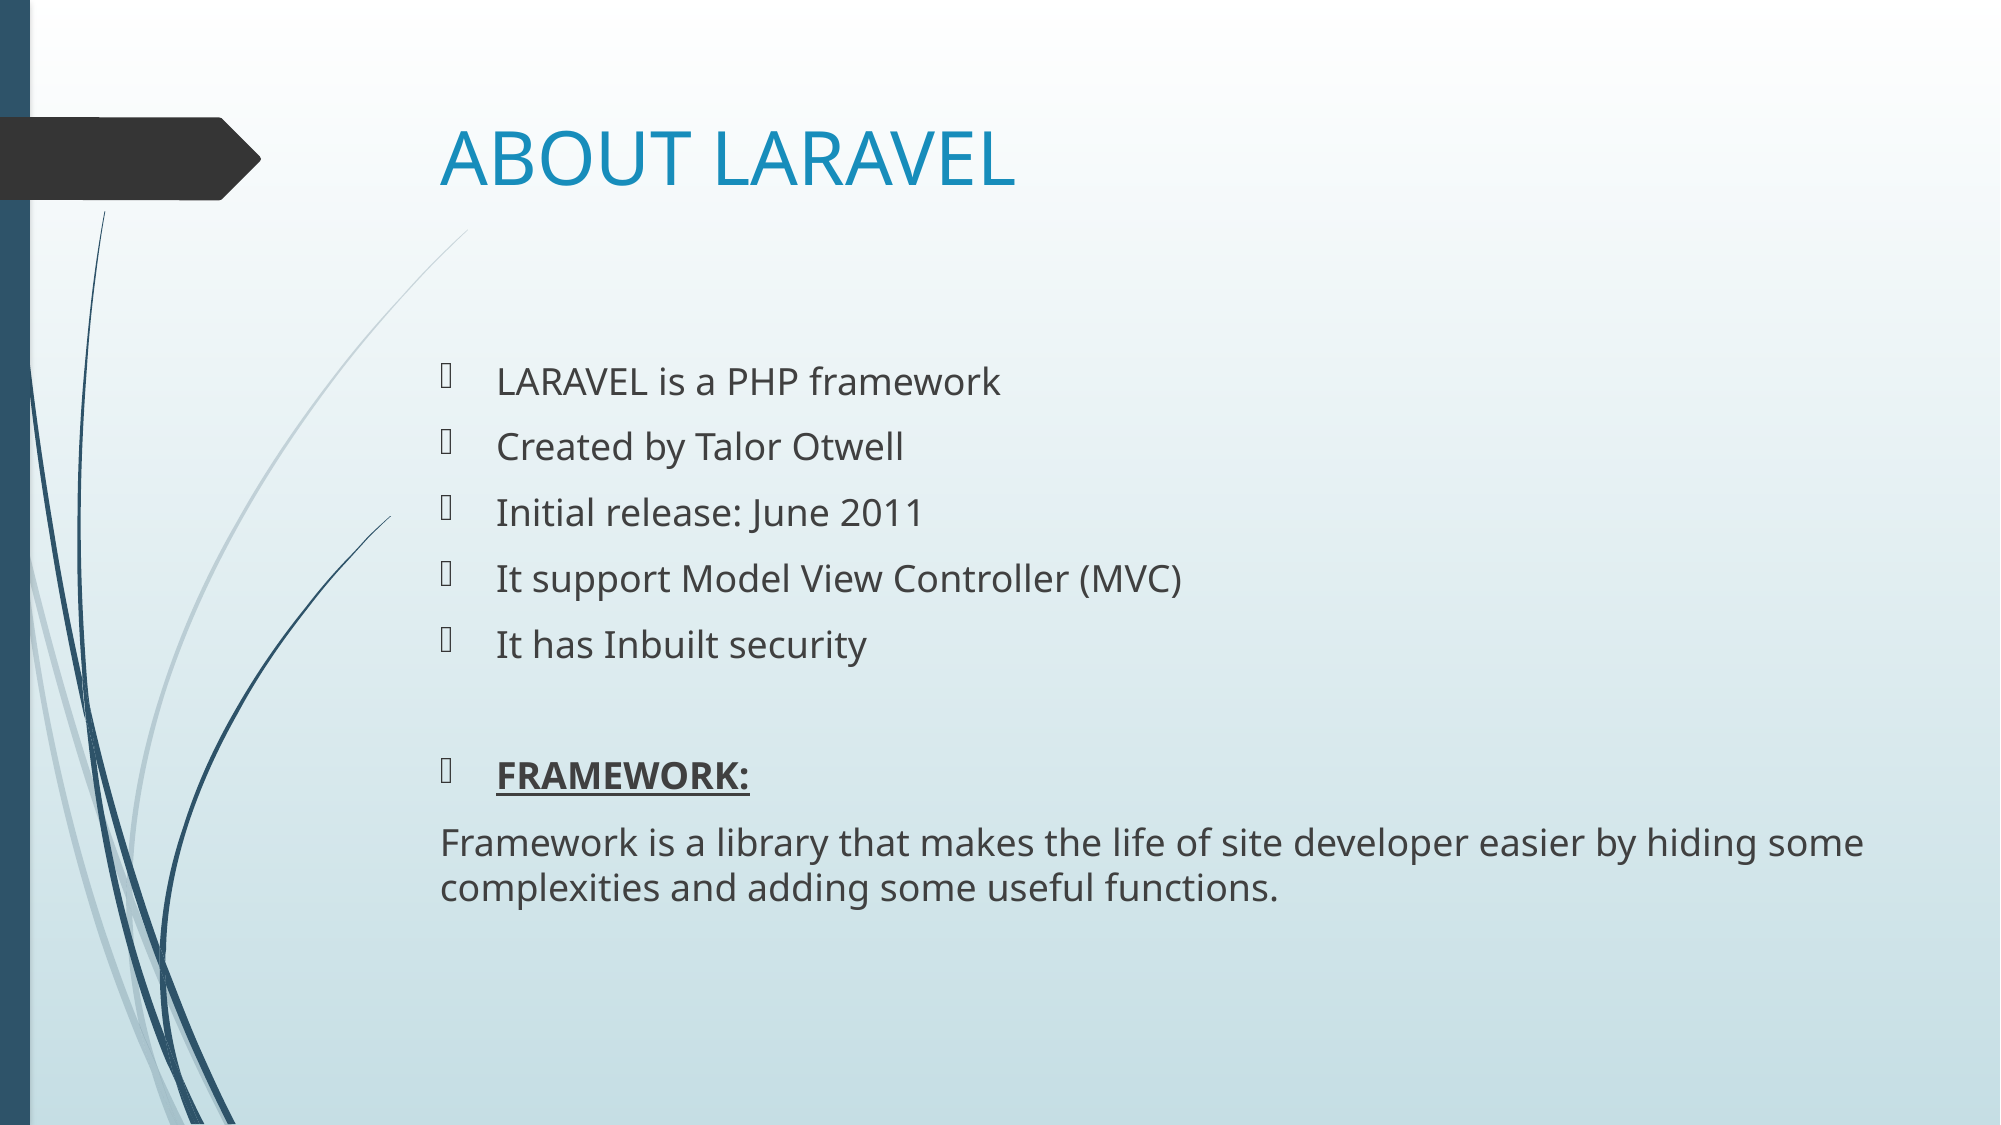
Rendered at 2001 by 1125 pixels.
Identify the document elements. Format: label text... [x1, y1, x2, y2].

list LARAVEL is a PHP framework Created by Talor Otwell Initial release: June 2011 It support Model View Controller (MVC) It has Inbuilt security FRAMEWORK: Framework is a library that makes the life of site developer easier by hiding some complexities and adding some useful functions. [424, 350, 1888, 970]
title ABOUT LARAVEL [425, 102, 1888, 313]
